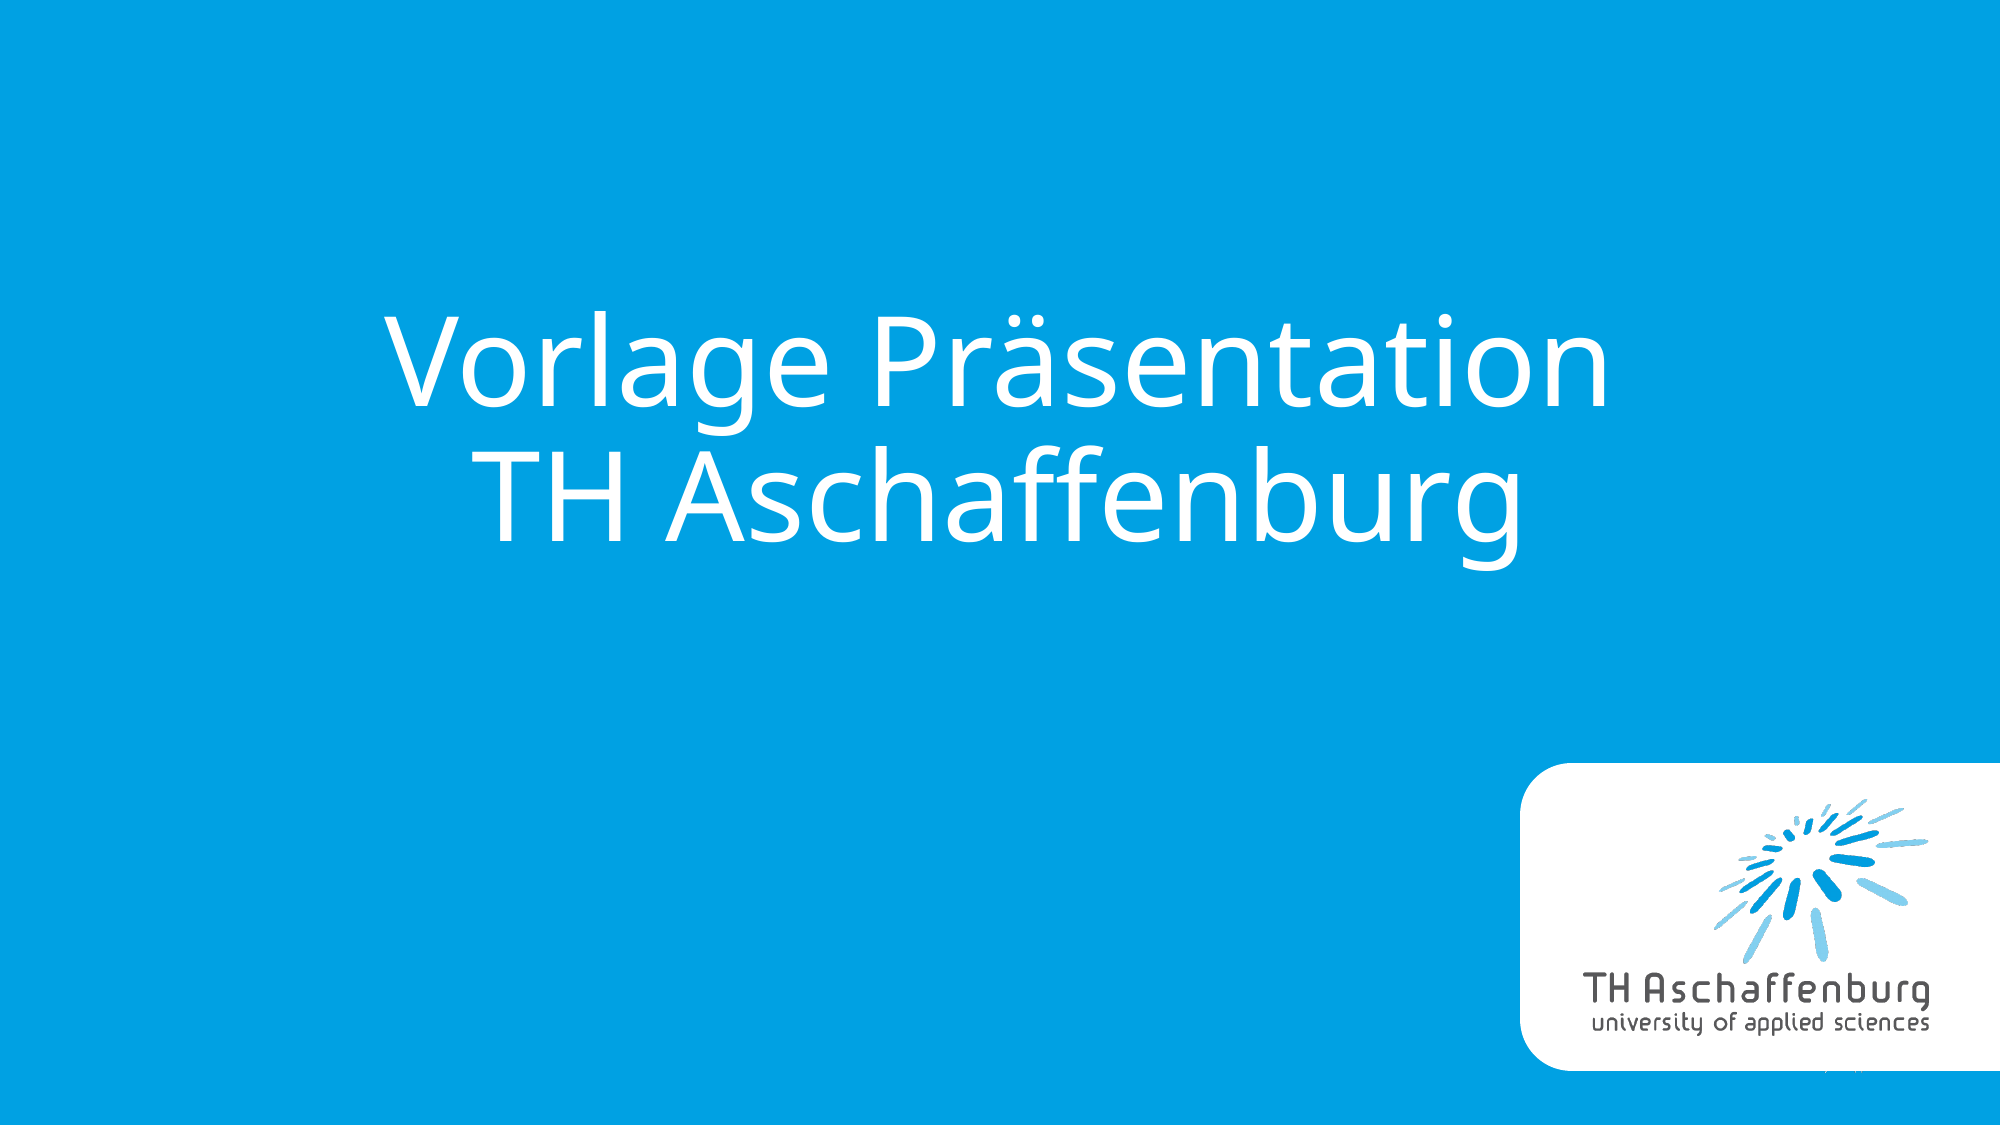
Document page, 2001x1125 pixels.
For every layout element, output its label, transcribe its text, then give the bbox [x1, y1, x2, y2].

title Vorlage Präsentation TH Aschaffenburg [249, 184, 1750, 576]
picture [1583, 799, 1929, 1036]
